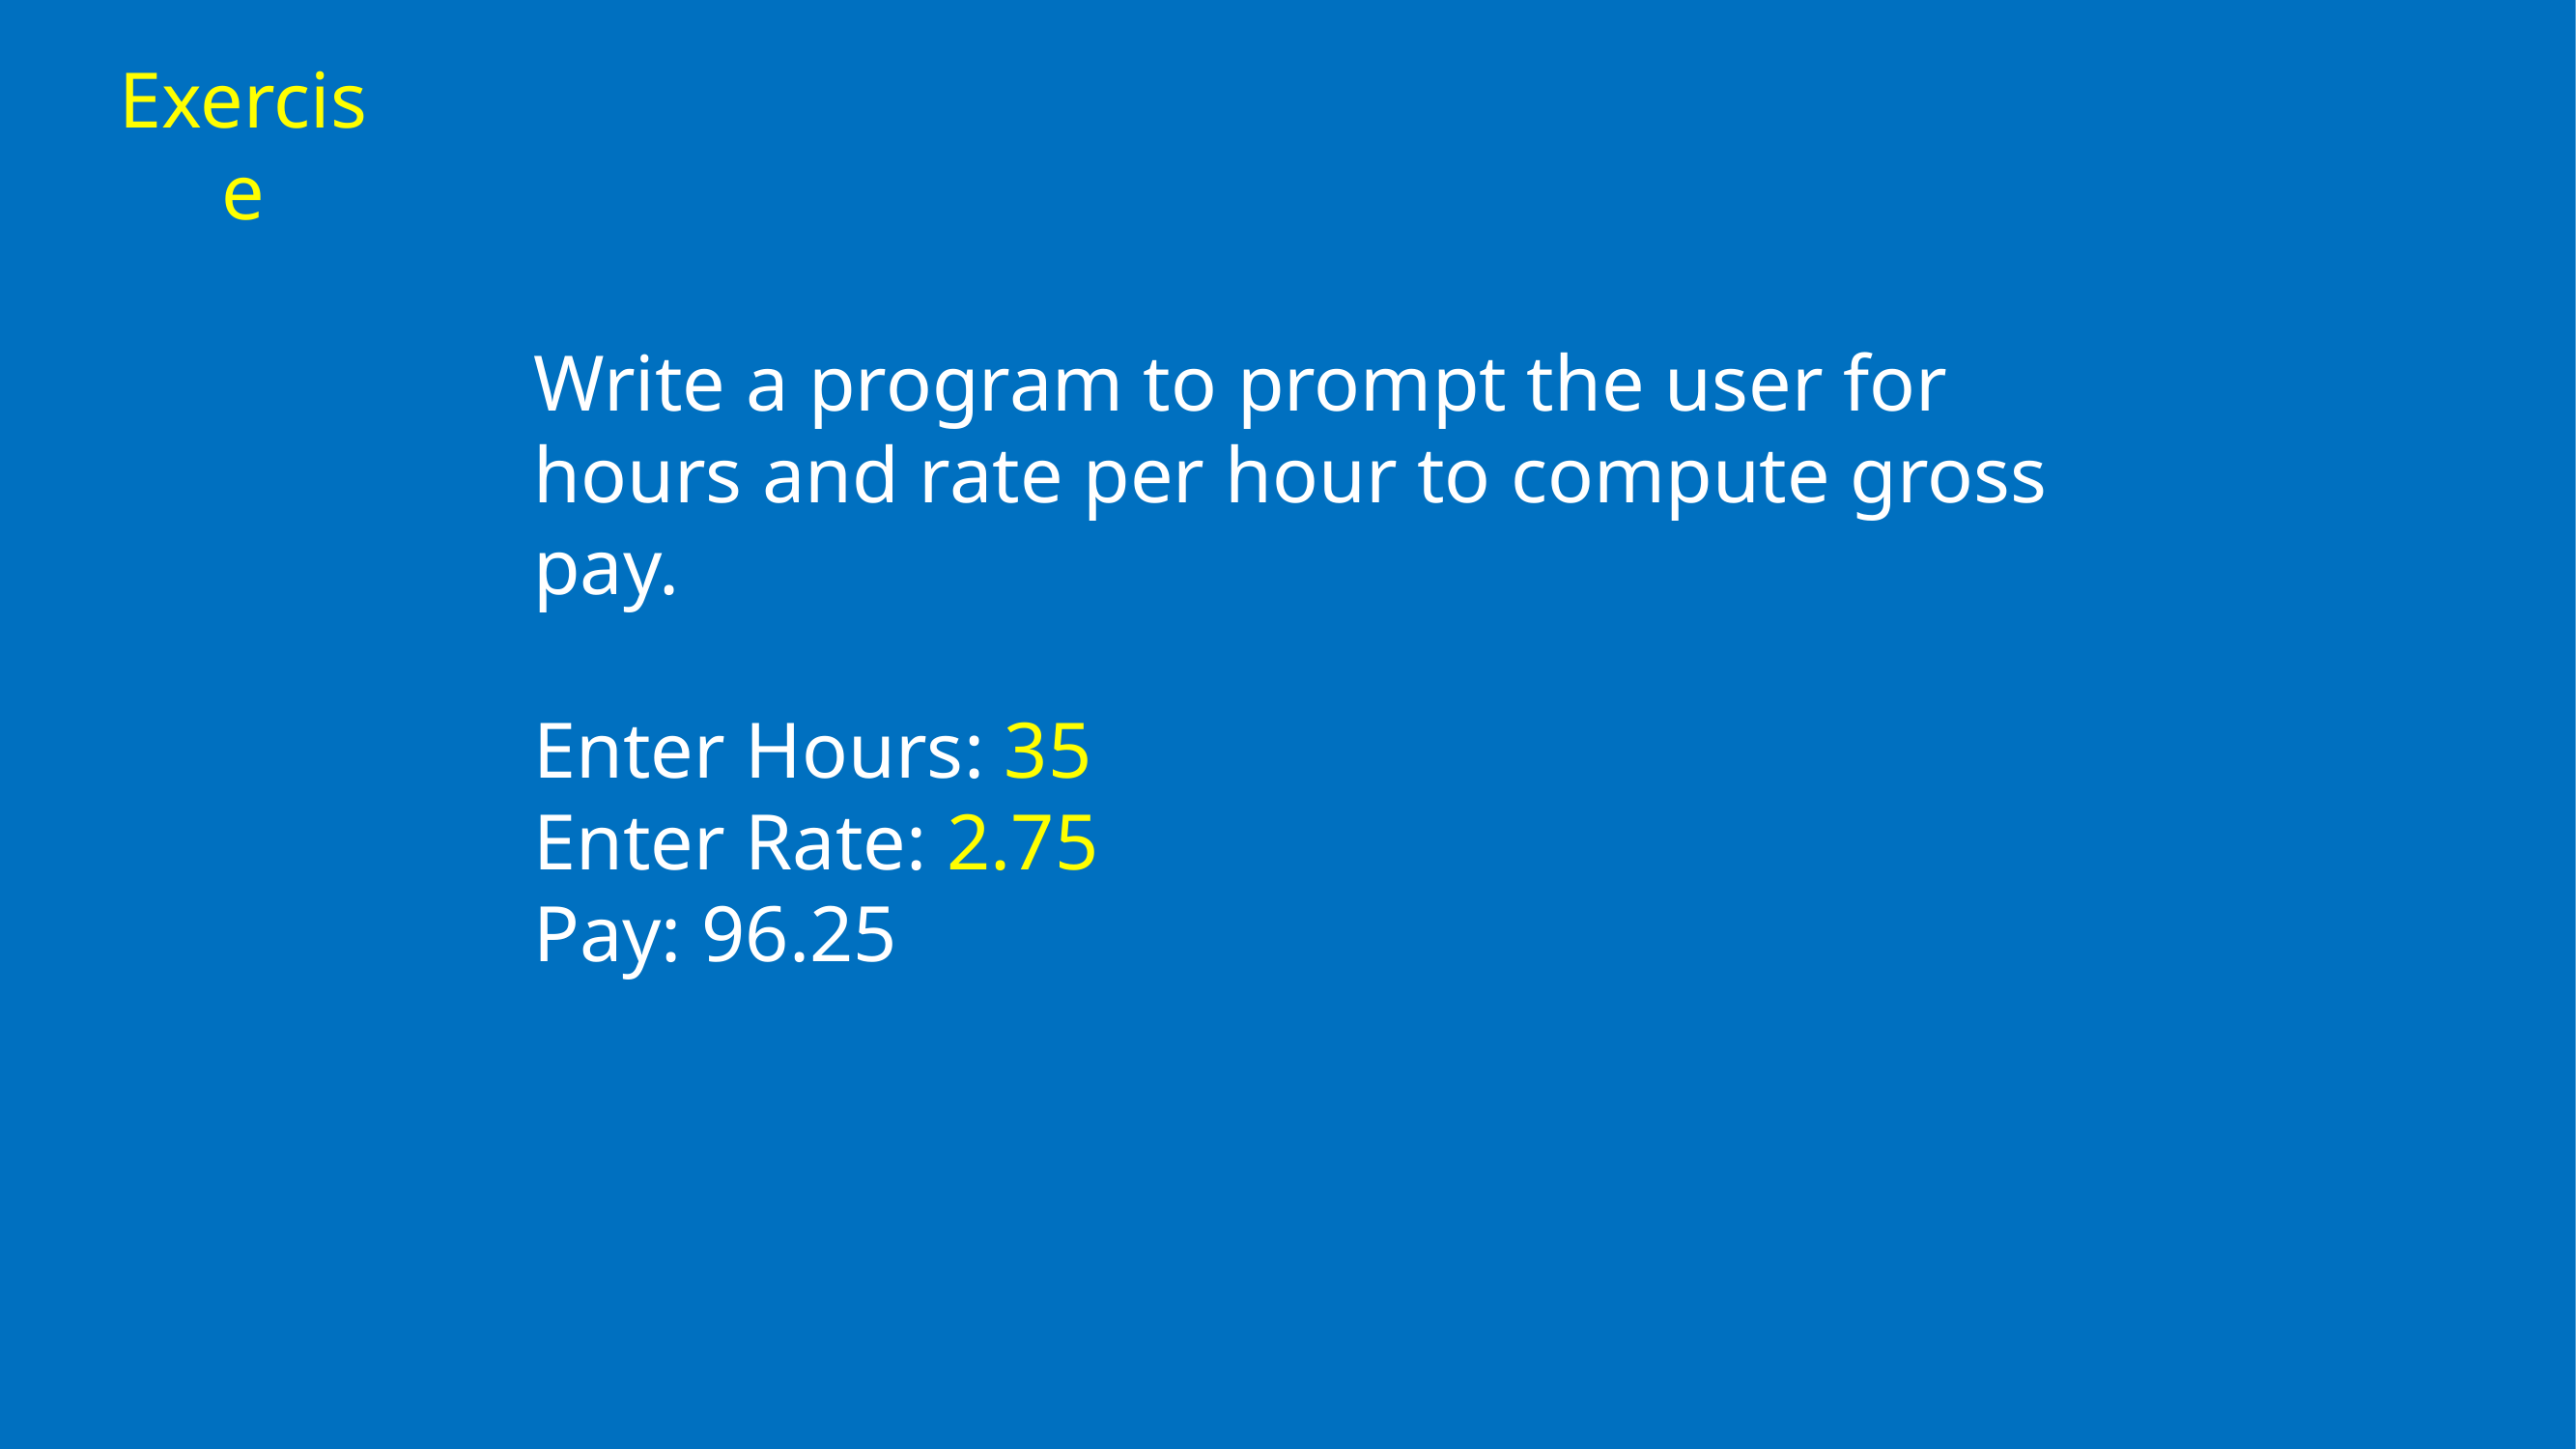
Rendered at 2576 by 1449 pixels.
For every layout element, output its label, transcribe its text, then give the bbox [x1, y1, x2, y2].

text_box Exercise [106, 90, 381, 195]
text_box Write a program to prompt the user for hours and rate per hour to compute gross pay. Enter Hours: 35 Enter Rate: 2.75 Pay: 96.25 [461, 382, 2158, 930]
